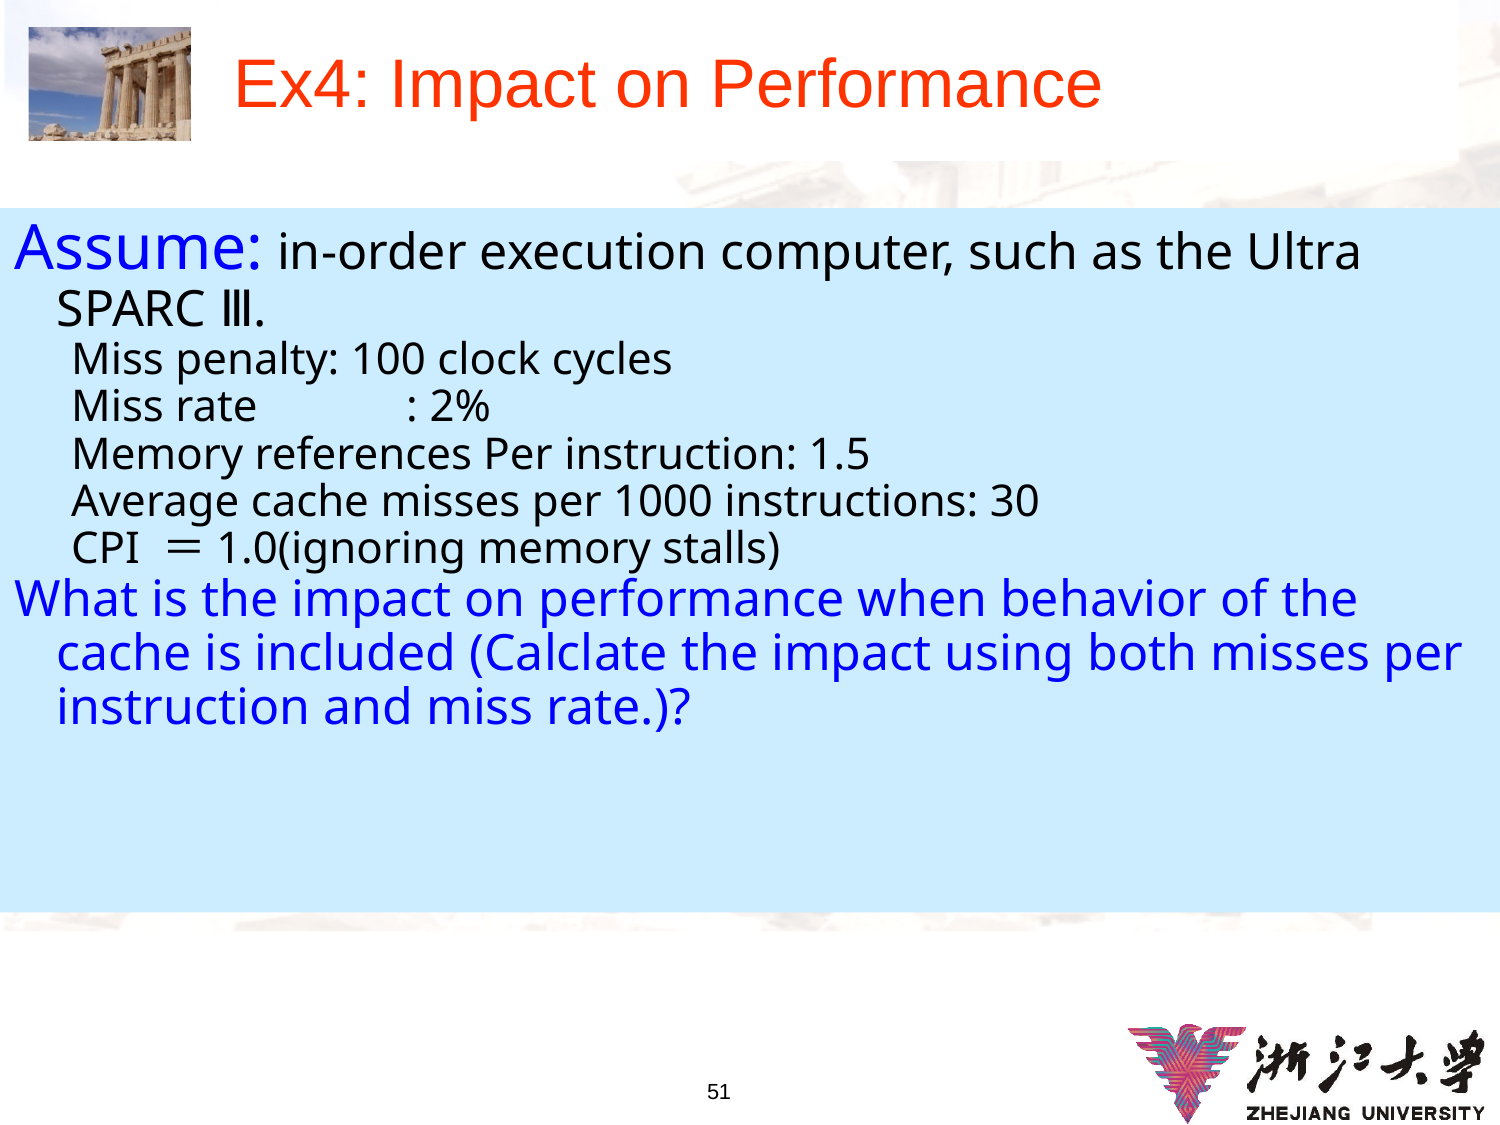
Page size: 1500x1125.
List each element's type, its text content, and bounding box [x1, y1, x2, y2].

list Assume: in-order execution computer, such as the Ultra SPARC Ⅲ. Miss penalty: 100 clock cycles Miss rate : 2% Memory references Per instruction: 1.5 Average cache misses per 1000 instructions: 30 CPI ＝1.0(ignoring memory stalls) What is the impact on performance when behavior of the cache is included (Calclate the impact using both misses per instruction and miss rate.)? [0, 208, 1500, 913]
picture [0, 0, 1500, 208]
title Ex4: Impact on Performance [218, 0, 1459, 161]
picture [0, 913, 1500, 1125]
